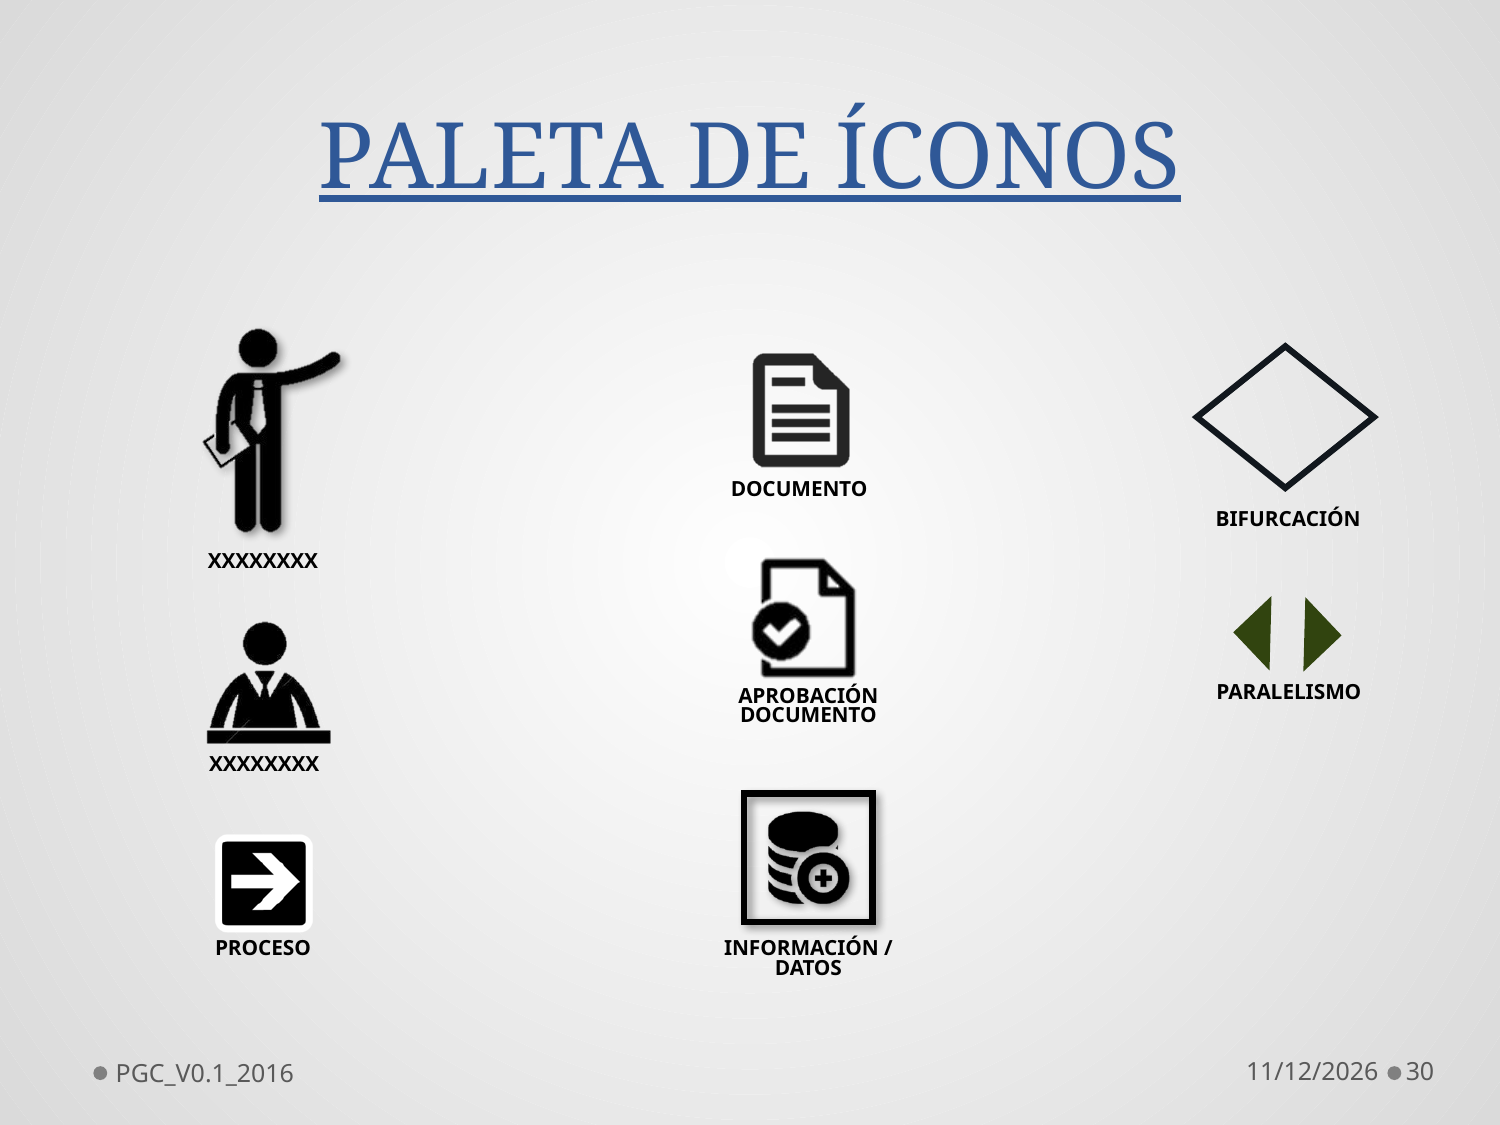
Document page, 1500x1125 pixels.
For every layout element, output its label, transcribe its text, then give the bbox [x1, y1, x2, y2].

text_box XXXXXXXX [167, 545, 359, 580]
title PALETA DE ÍCONOS [0, 29, 1500, 215]
picture [202, 822, 324, 944]
picture [742, 345, 856, 474]
picture [195, 325, 342, 537]
text_box APROBACIÓN DOCUMENTO [713, 679, 904, 735]
picture [747, 796, 870, 919]
text_box INFORMACIÓN / DATOS [701, 932, 916, 987]
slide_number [1043, 1042, 1386, 1103]
text_box DOCUMENTO [703, 473, 895, 509]
slide_number 30 [1401, 1042, 1494, 1103]
text_box [1196, 346, 1374, 488]
text_box XXXXXXXX [168, 748, 360, 783]
footer PGC_V0.1_2016 [108, 1042, 703, 1103]
text_box [1234, 597, 1271, 669]
text_box BIFURCACIÓN [1190, 503, 1386, 539]
text_box PARALELISMO [1181, 676, 1397, 712]
text_box [1304, 599, 1341, 670]
picture [747, 545, 870, 693]
text_box PROCESO [167, 931, 359, 967]
picture [204, 608, 333, 746]
